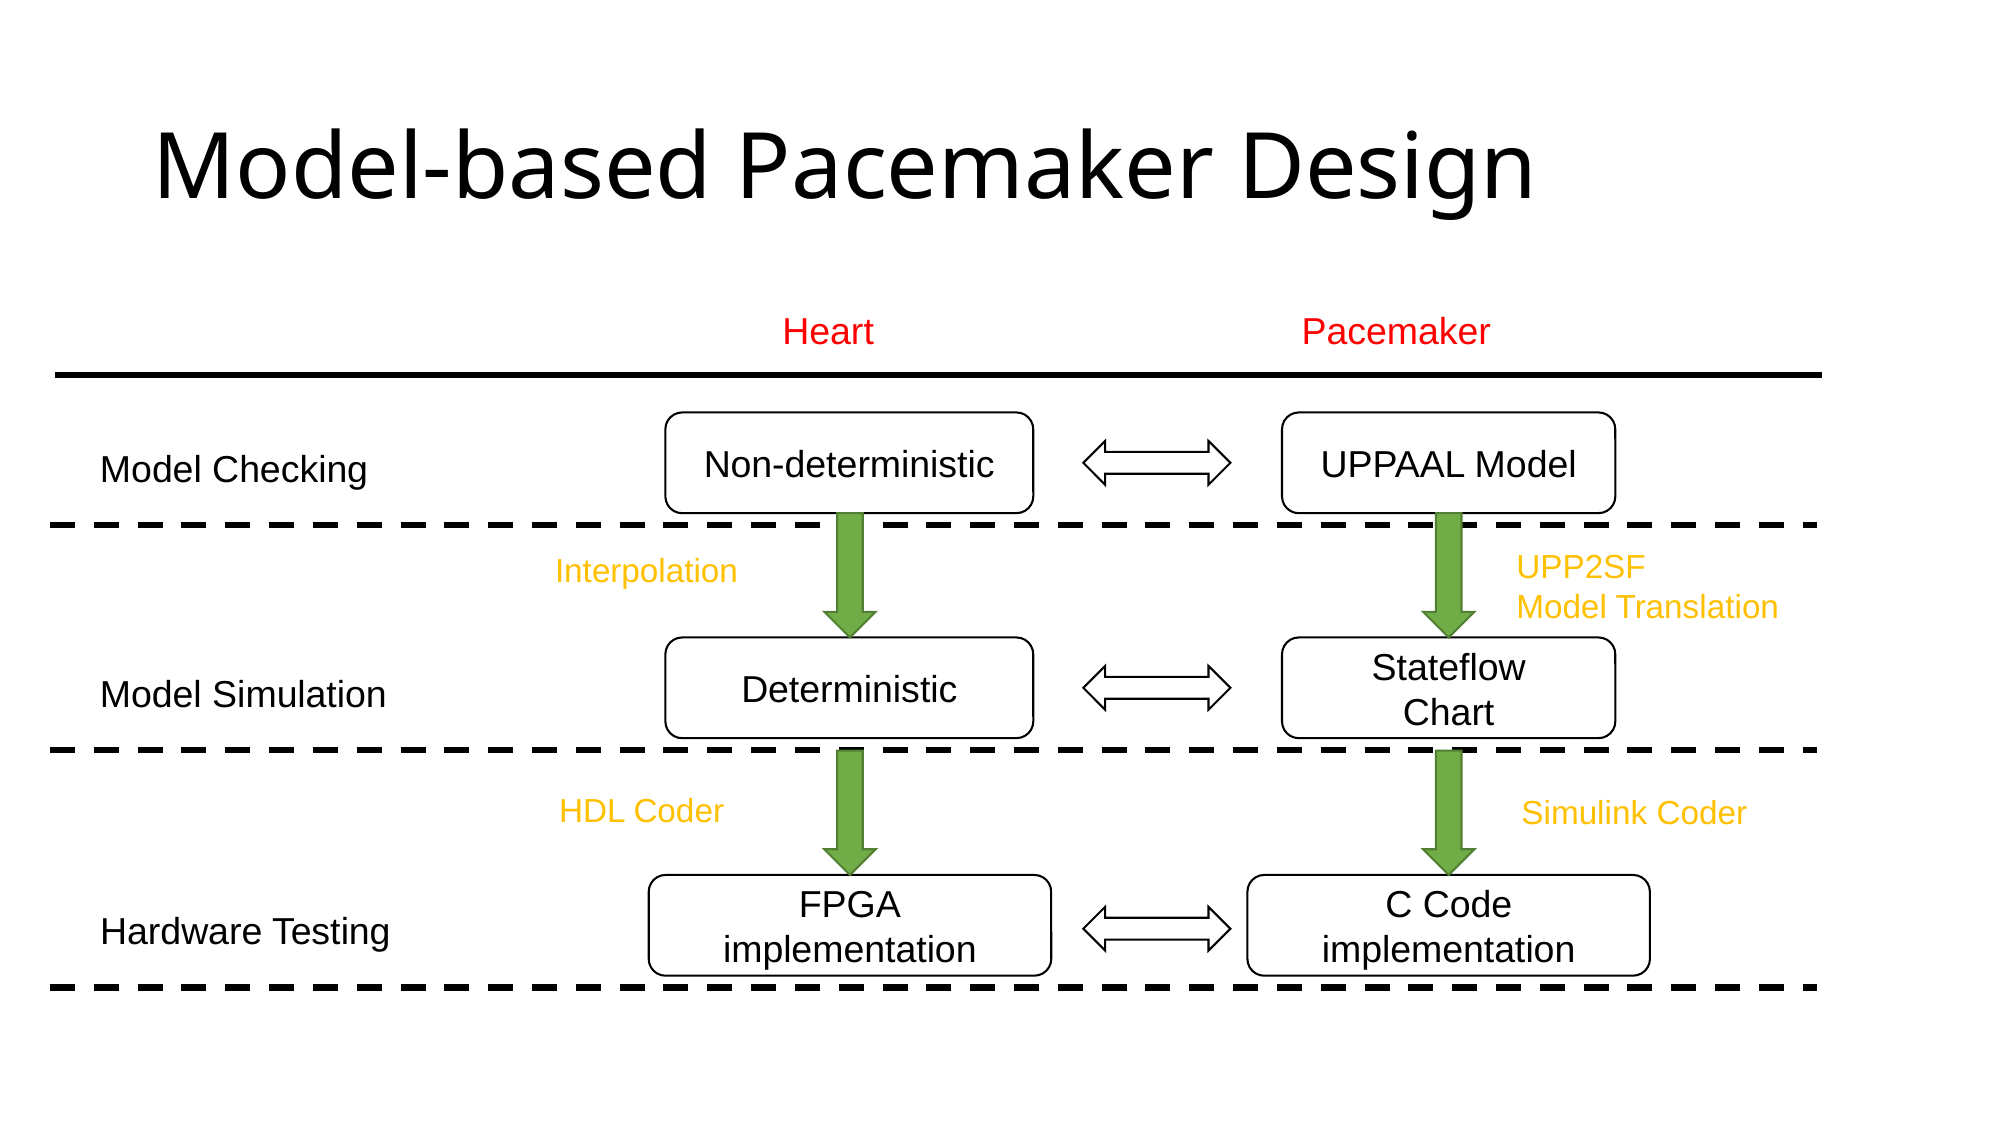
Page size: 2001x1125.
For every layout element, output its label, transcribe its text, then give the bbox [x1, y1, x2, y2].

text_box Model Checking [85, 437, 383, 498]
text_box Simulink Coder [1506, 783, 1763, 839]
text_box [1420, 751, 1477, 877]
text_box Pacemaker [1286, 299, 1506, 359]
text_box UPP2SF Model Translation [1501, 537, 1795, 633]
text_box [1420, 526, 1477, 639]
text_box Interpolation [540, 541, 754, 597]
text_box C Code implementation [1246, 873, 1651, 977]
text_box HDL Coder [544, 782, 740, 837]
text_box Deterministic [664, 636, 1035, 740]
text_box FPGA implementation [647, 873, 1053, 977]
title Model-based Pacemaker Design [137, 59, 1863, 278]
text_box [821, 751, 879, 877]
text_box Heart [767, 299, 889, 359]
text_box [1081, 904, 1232, 954]
text_box Stateflow Chart [1280, 636, 1617, 740]
text_box [1434, 512, 1463, 524]
text_box [836, 512, 864, 524]
text_box [1081, 438, 1232, 488]
text_box Model Simulation [85, 662, 402, 723]
text_box [821, 526, 879, 639]
text_box Non-deterministic [664, 411, 1035, 515]
text_box [1081, 663, 1232, 713]
text_box UPPAAL Model [1280, 411, 1617, 515]
text_box Hardware Testing [85, 899, 406, 960]
